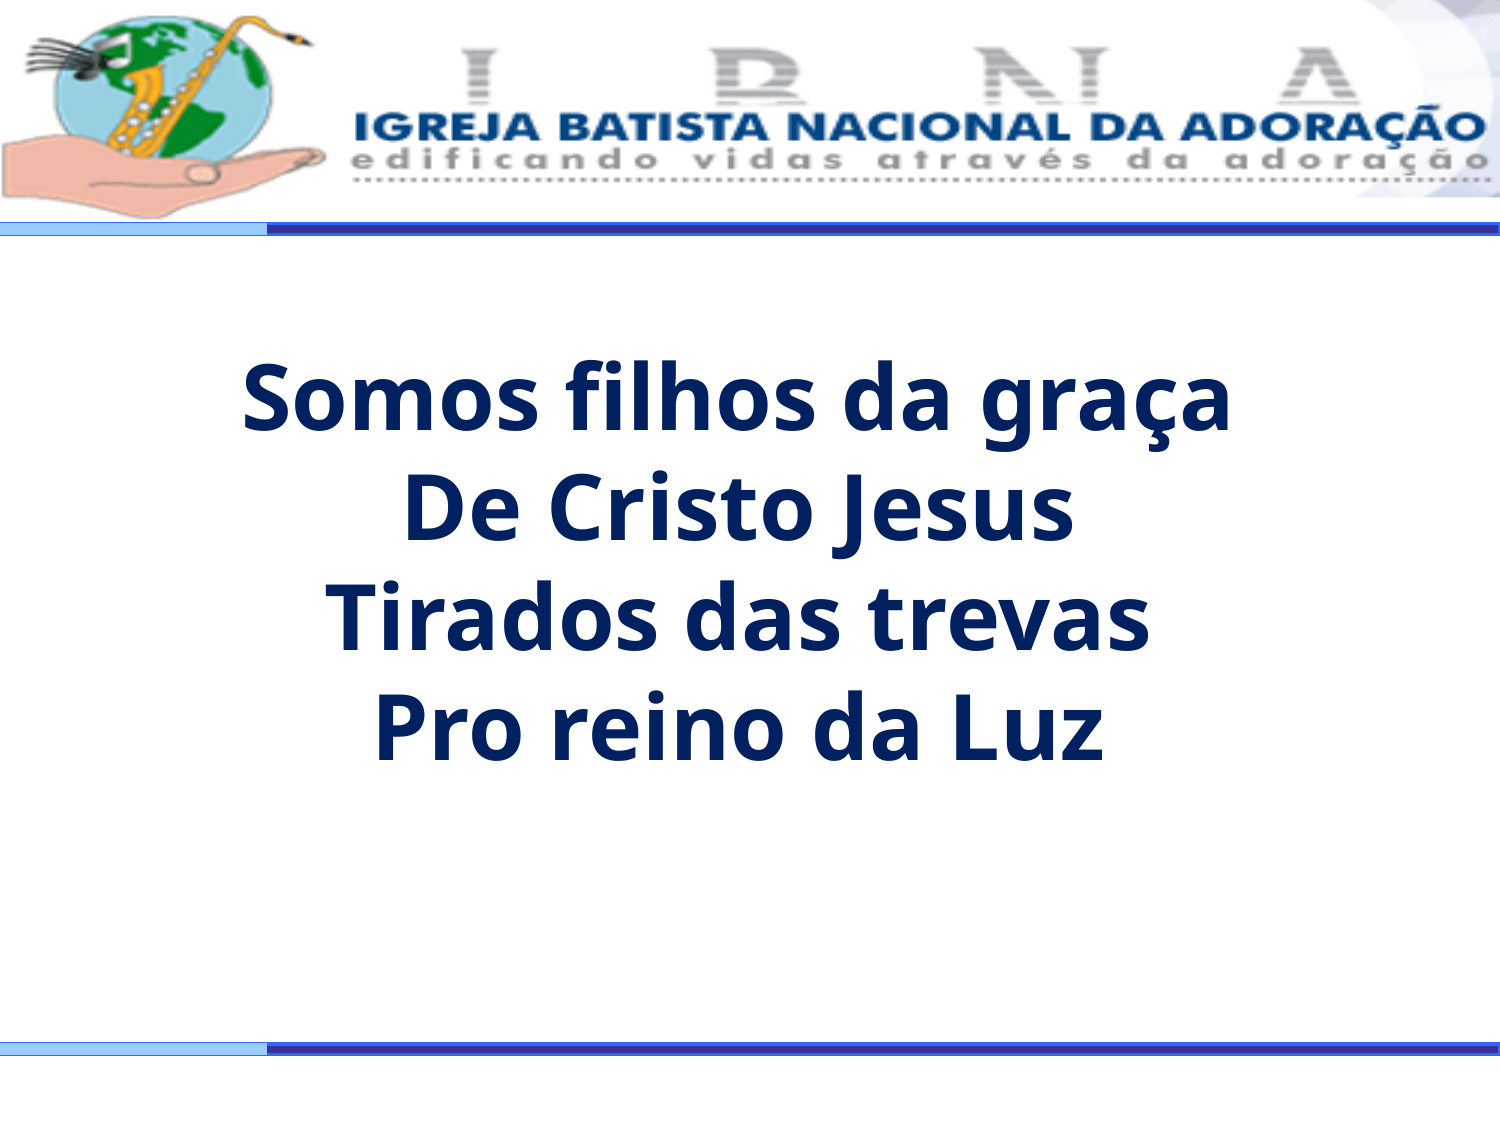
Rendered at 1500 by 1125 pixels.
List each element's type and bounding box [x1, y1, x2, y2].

text_box [0, 0, 1500, 1055]
